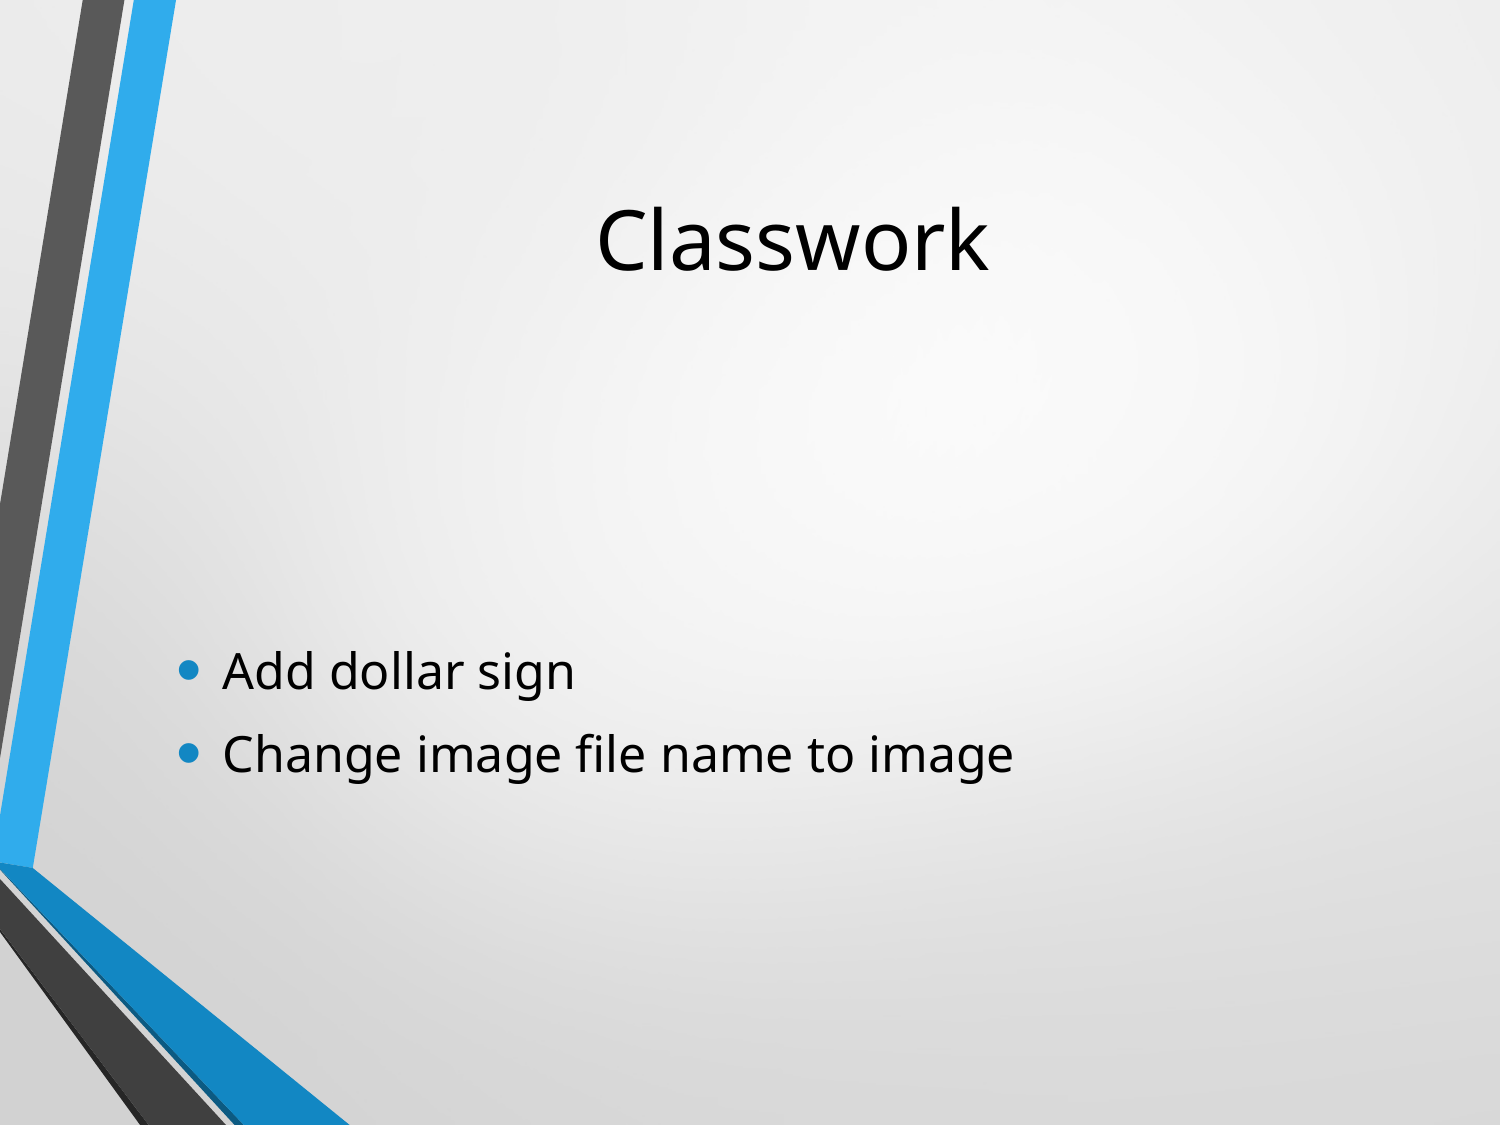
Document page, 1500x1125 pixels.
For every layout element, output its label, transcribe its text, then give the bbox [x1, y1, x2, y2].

list Add dollar sign Change image file name to image [161, 437, 1425, 985]
title Classwork [161, 75, 1425, 400]
